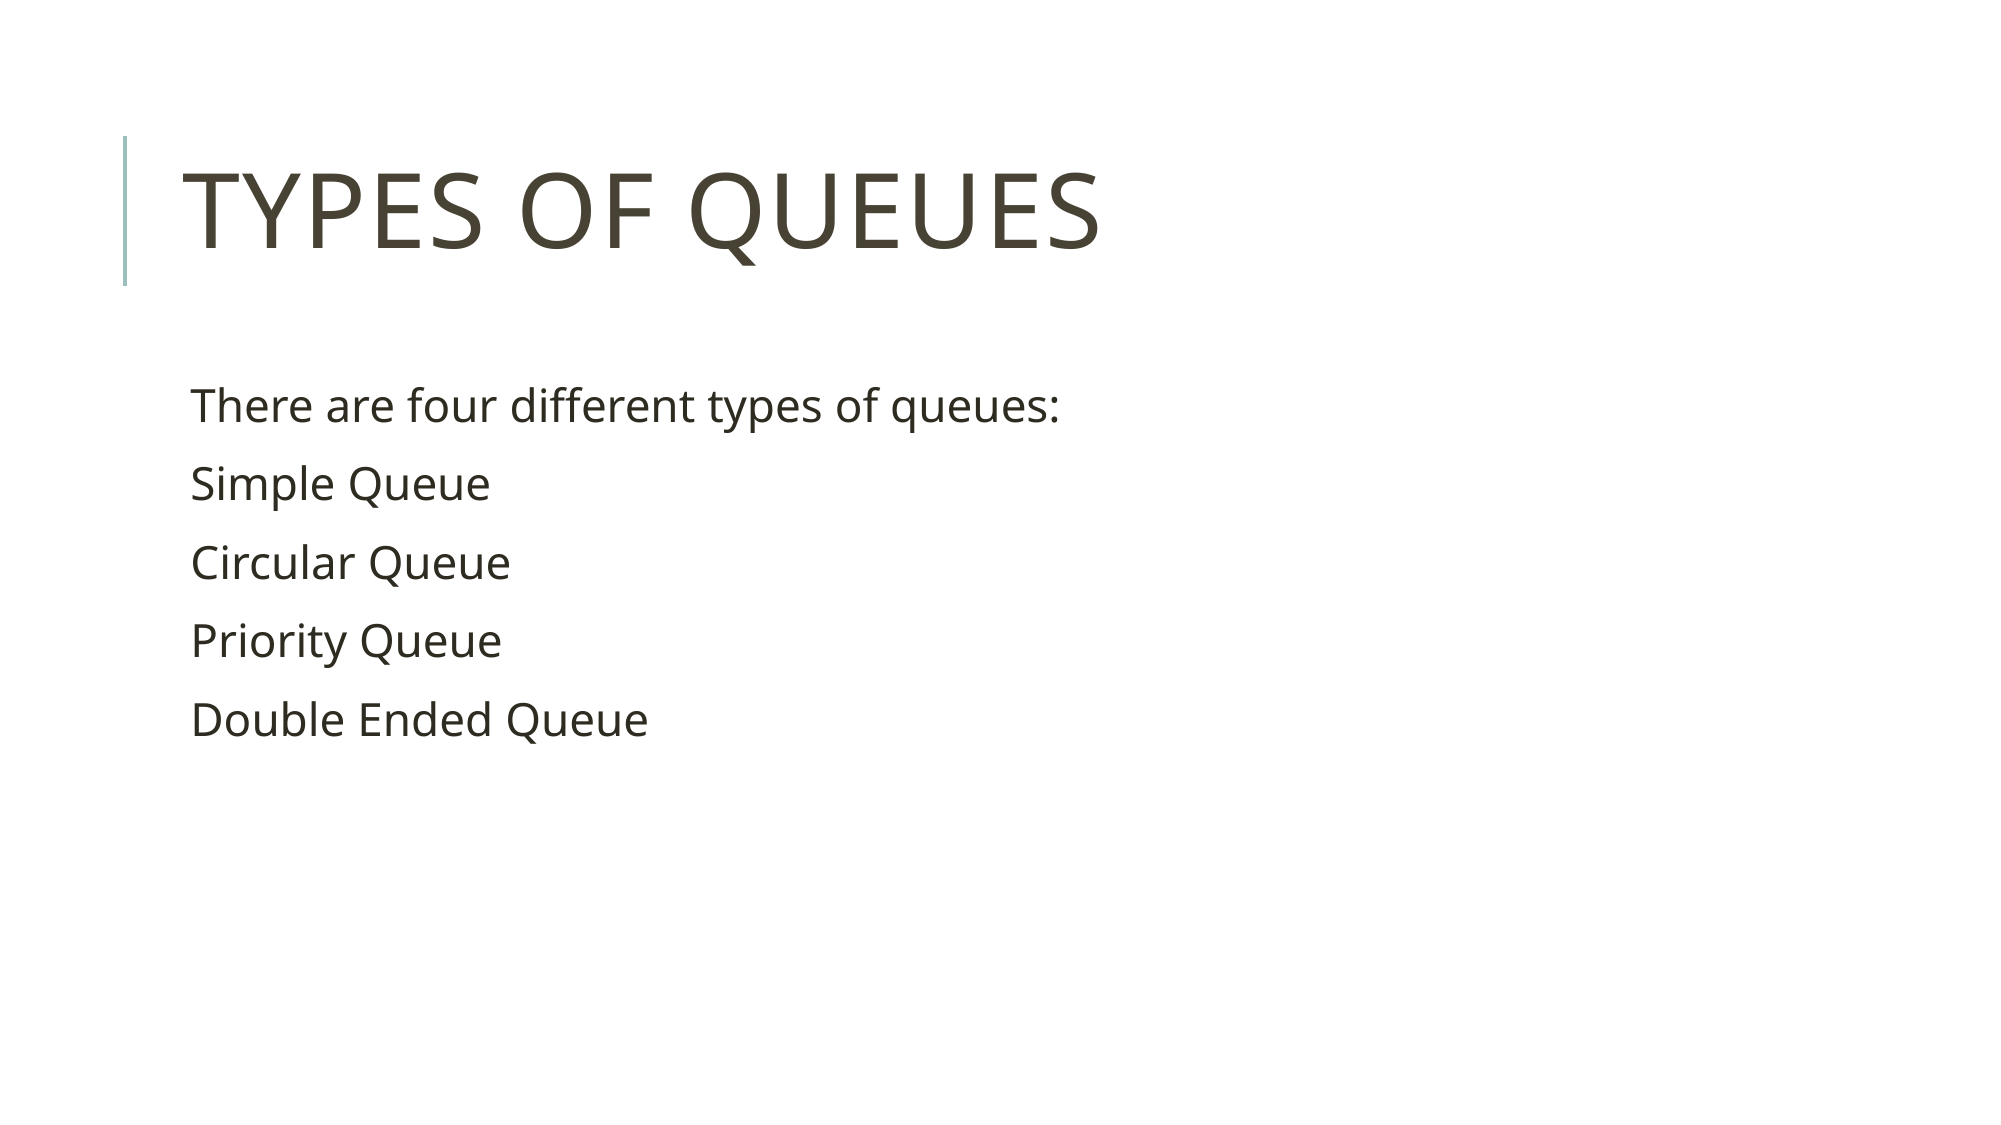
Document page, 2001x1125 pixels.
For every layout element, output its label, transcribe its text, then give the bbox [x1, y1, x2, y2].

list There are four different types of queues: Simple Queue Circular Queue Priority Queue Double Ended Queue [168, 375, 1763, 1035]
title Types of Queues [168, 96, 1763, 342]
